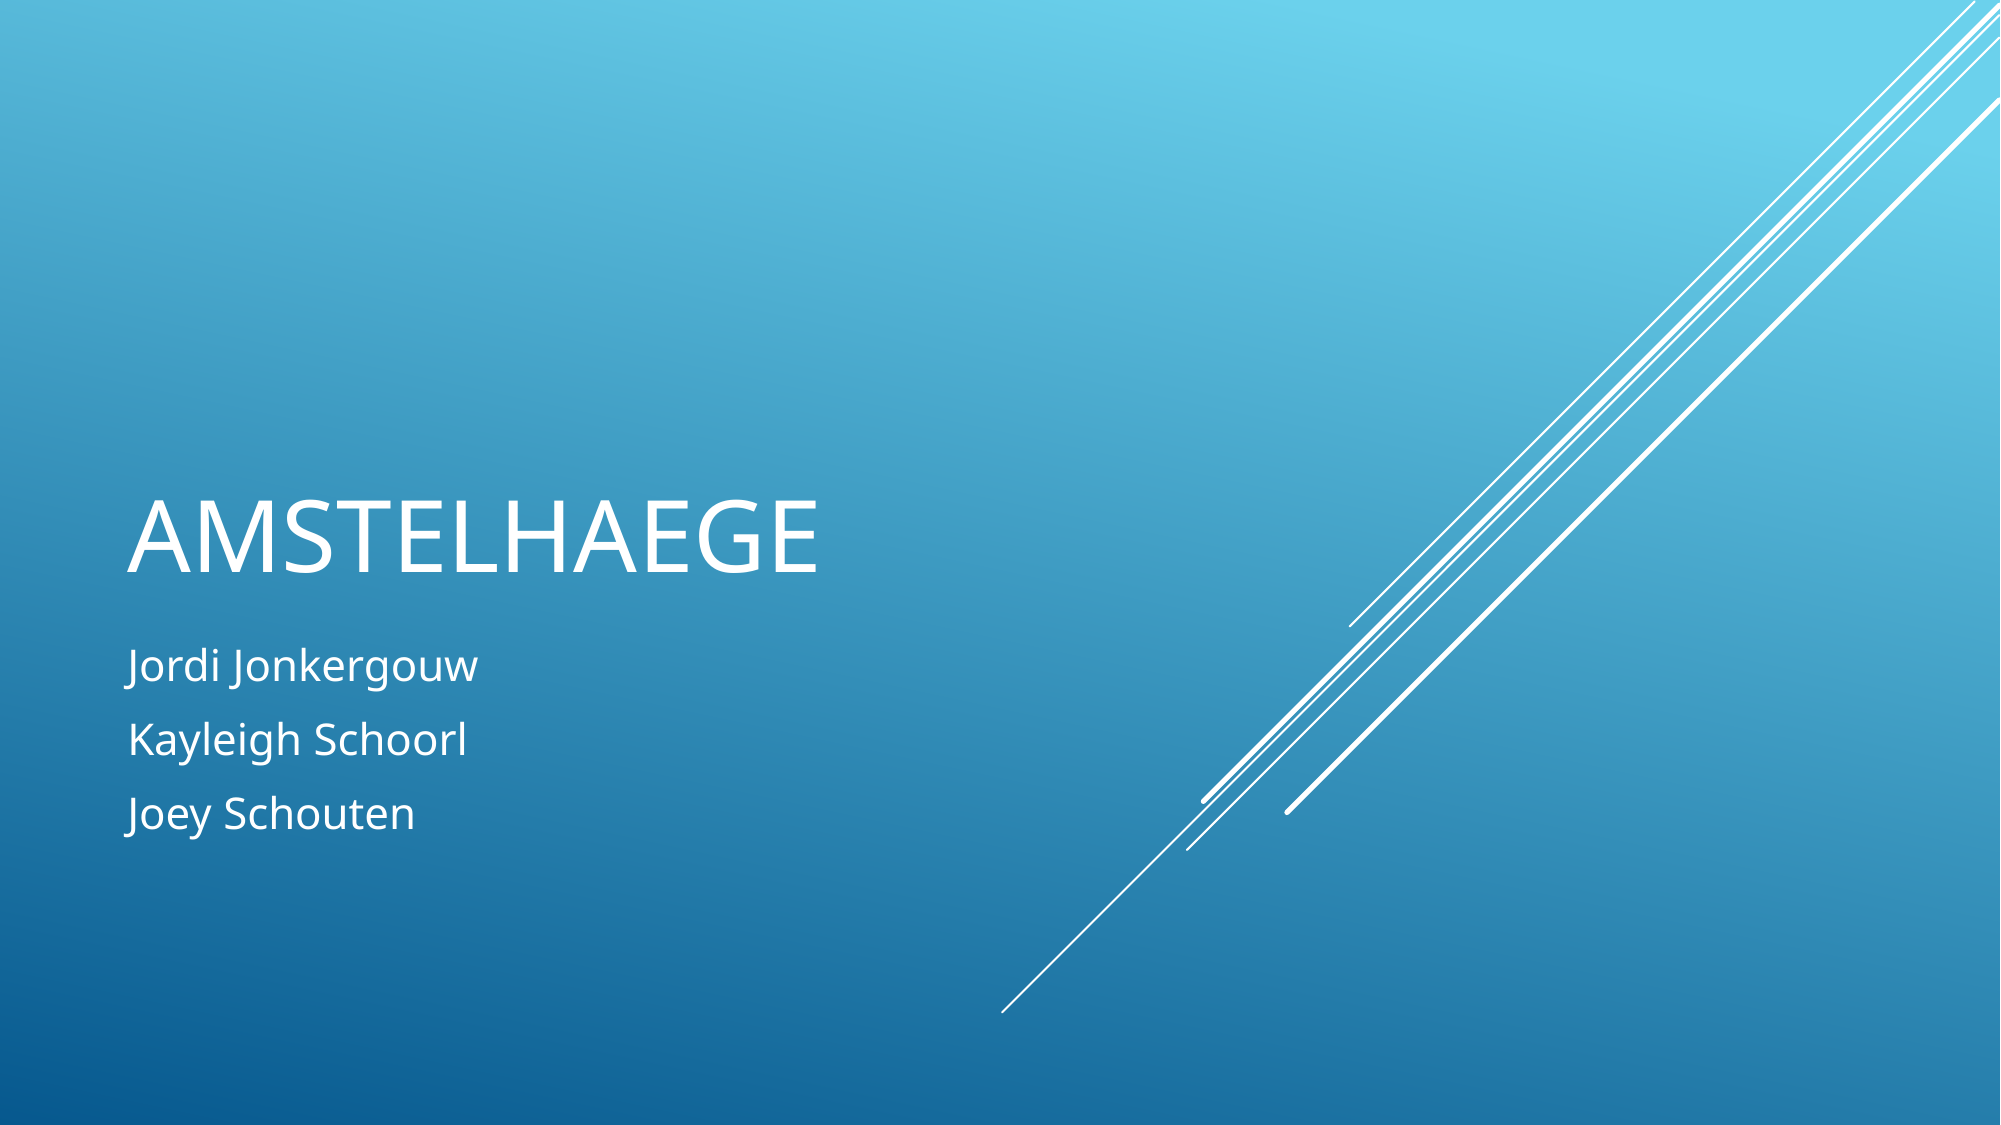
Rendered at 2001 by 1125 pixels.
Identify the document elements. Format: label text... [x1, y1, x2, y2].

title Amstelhaege [112, 112, 1425, 600]
subtitle Jordi Jonkergouw Kayleigh Schoorl Joey Schouten [112, 630, 1163, 950]
